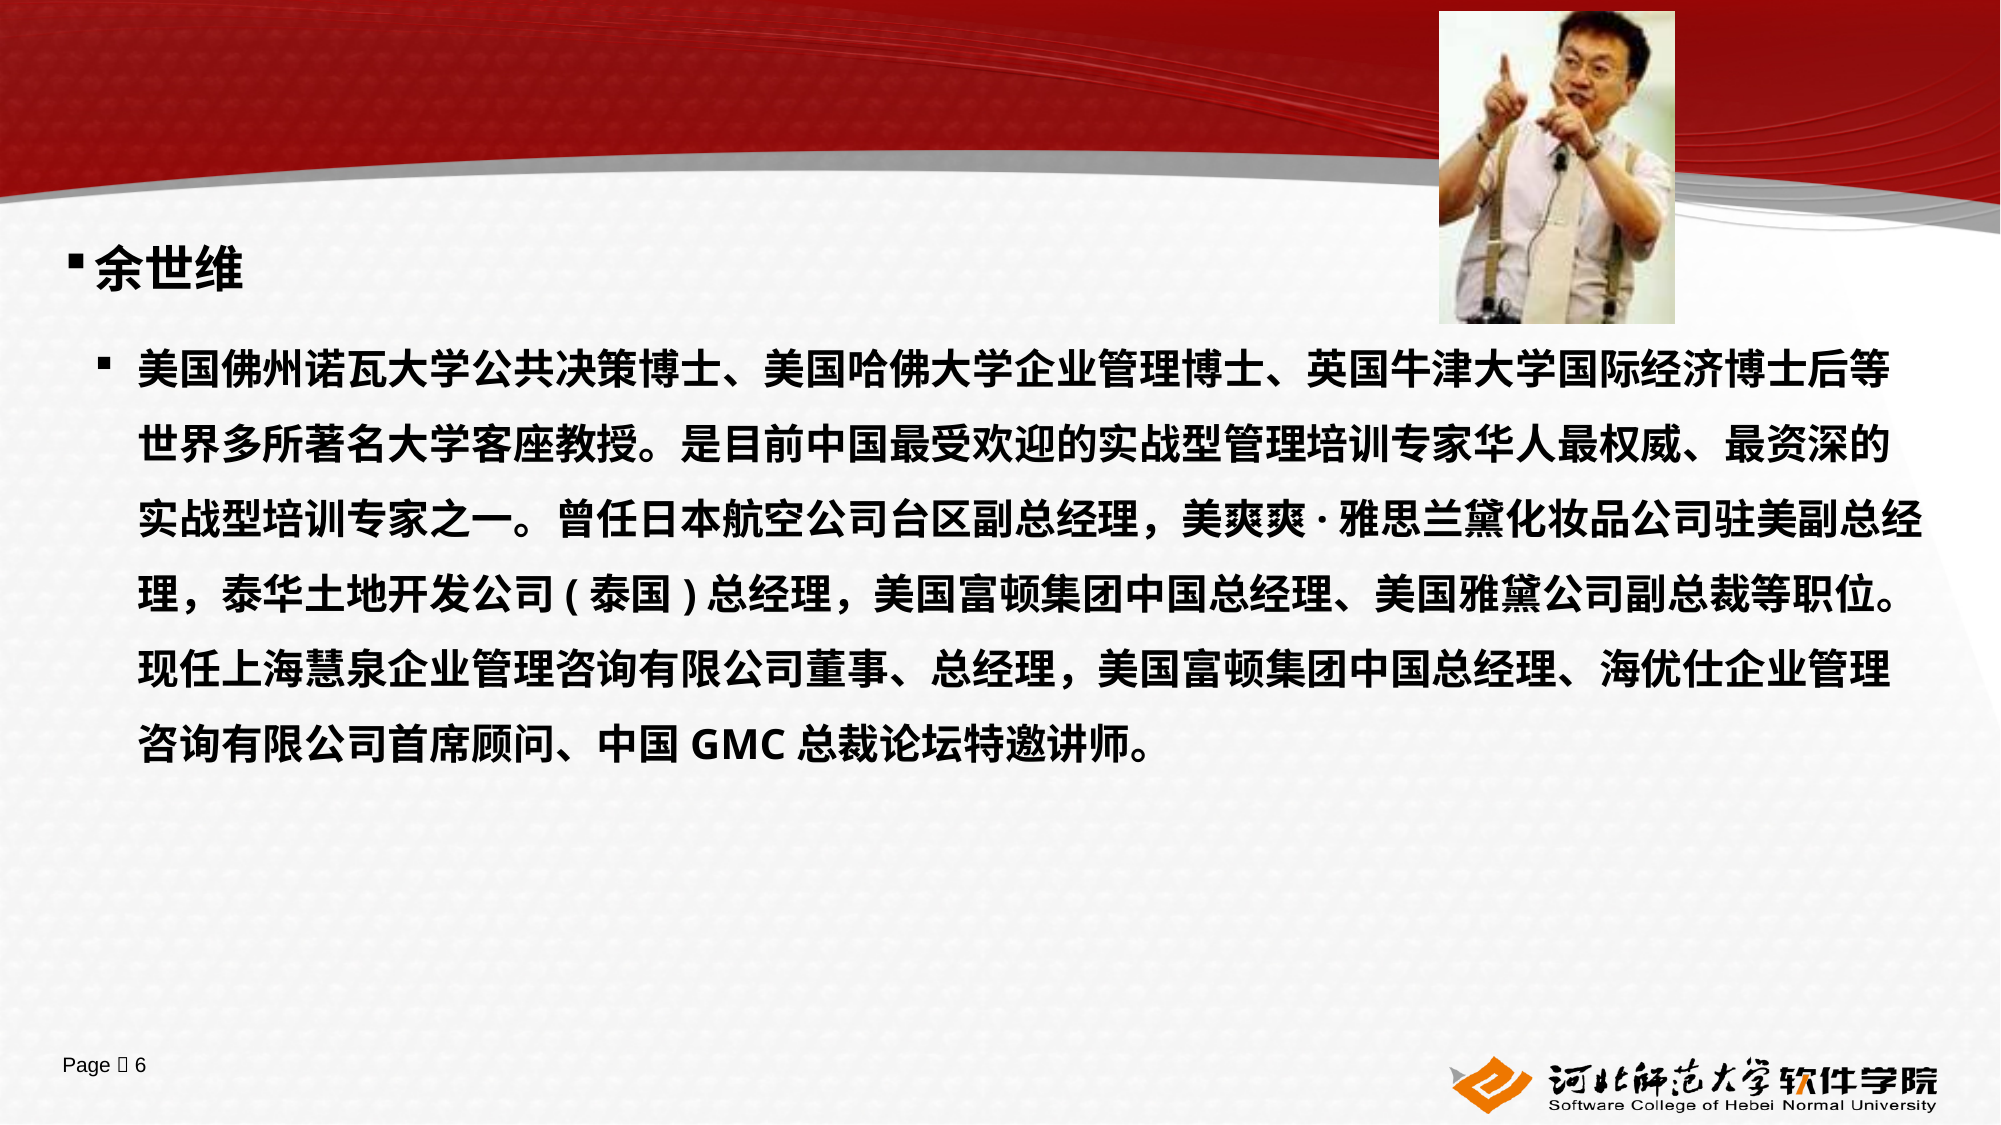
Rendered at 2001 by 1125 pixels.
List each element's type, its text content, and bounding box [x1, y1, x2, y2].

list 余世维 美国佛州诺瓦大学公共决策博士、美国哈佛大学企业管理博士、英国牛津大学国际经济博士后等世界多所著名大学客座教授。是目前中国最受欢迎的实战型管理培训专家华人最权威、最资深的实战型培训专家之一。曾任日本航空公司台区副总经理，美爽爽·雅思兰黛化妆品公司驻美副总经理，泰华土地开发公司(泰国)总经理，美国富顿集团中国总经理、美国雅黛公司副总裁等职位。现任上海慧泉企业管理咨询有限公司董事、总经理，美国富顿集团中国总经理、海优仕企业管理咨询有限公司首席顾问、中国GMC总裁论坛特邀讲师。 [64, 243, 1930, 952]
picture [0, 0, 2001, 1125]
